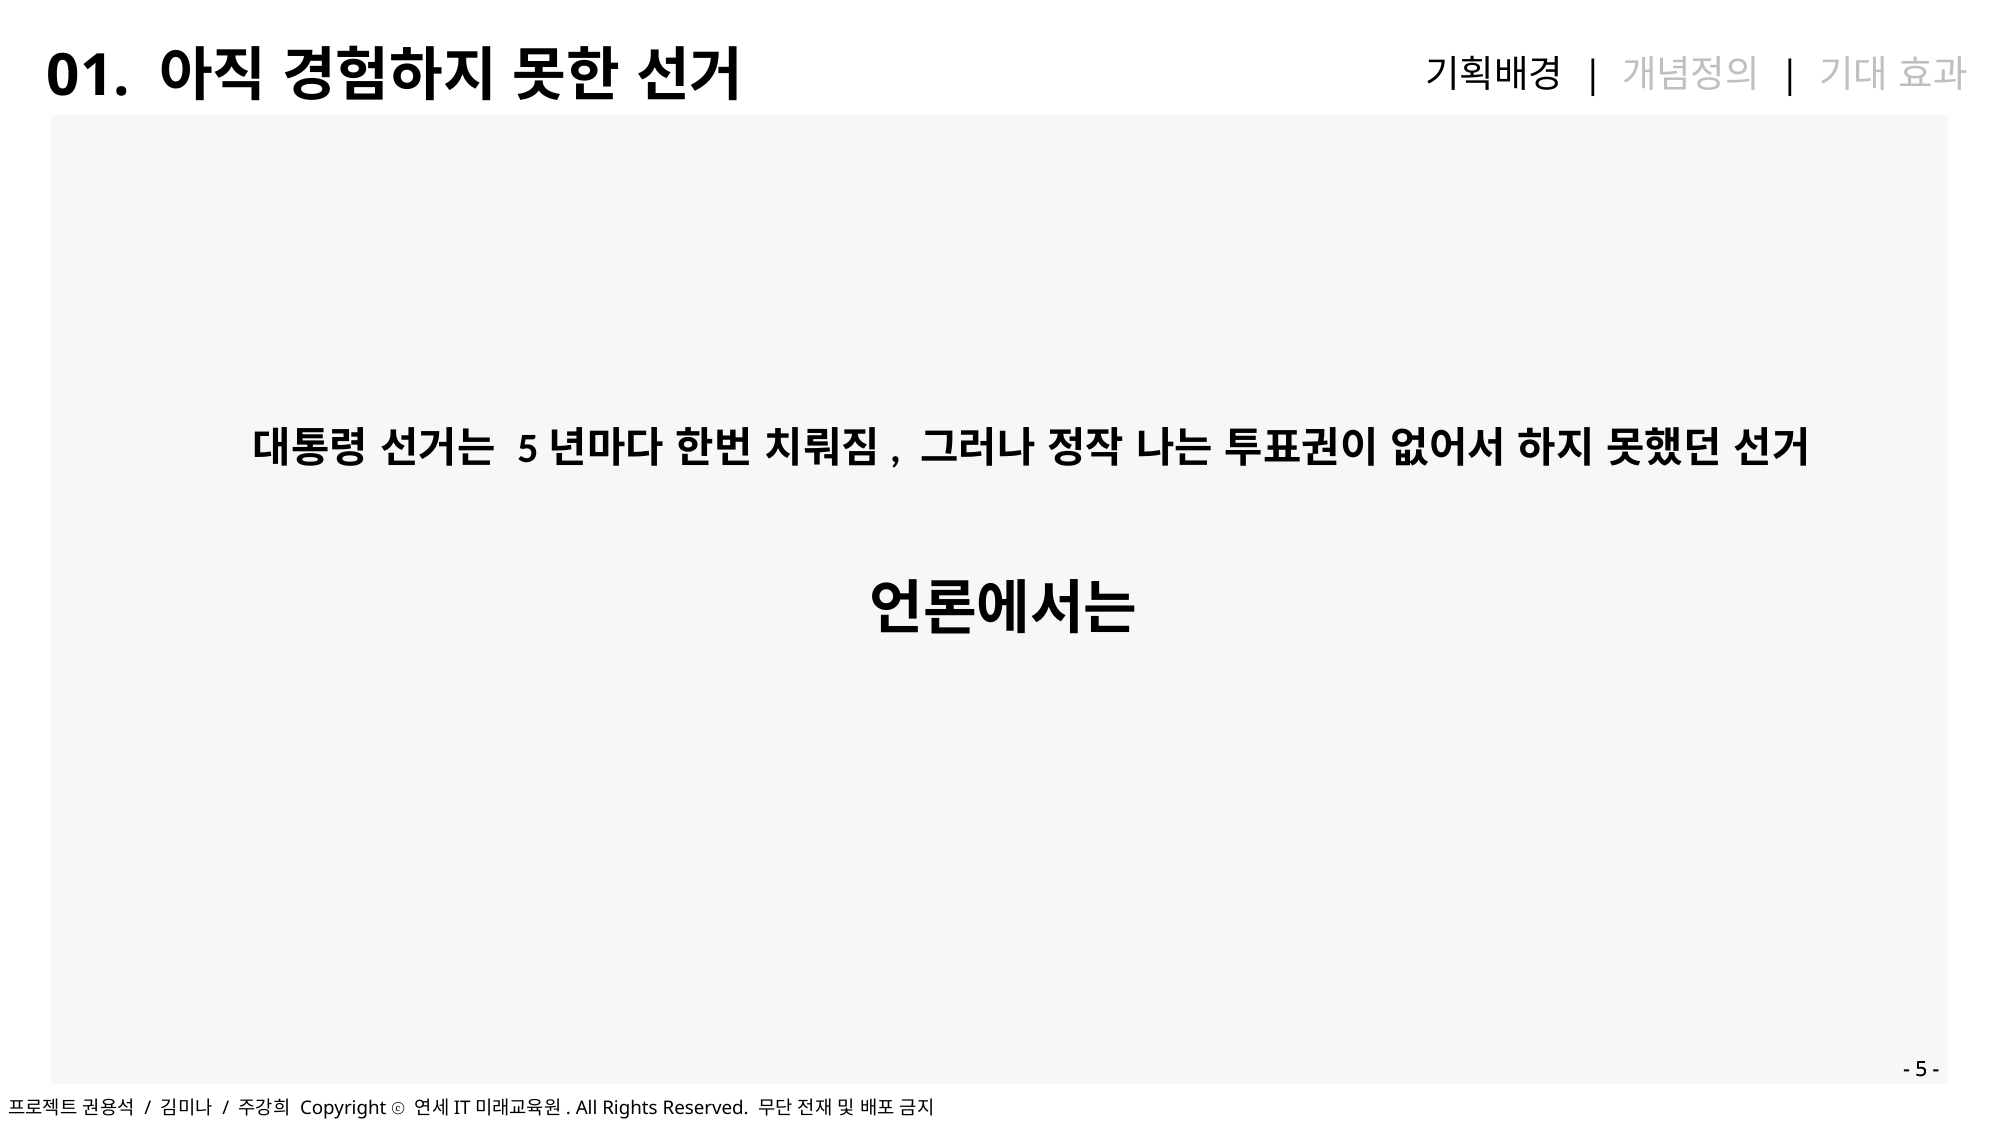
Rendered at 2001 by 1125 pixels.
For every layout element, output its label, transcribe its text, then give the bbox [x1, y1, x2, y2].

slide_number - 5 - [1504, 1039, 1955, 1100]
text_box 대통령 선거는 5년마다 한번 치뤄짐, 그러나 정작 나는 투표권이 없어서 하지 못했던 선거 [238, 413, 1826, 478]
text_box 언론에서는 [854, 562, 1152, 648]
text_box 기획배경 | 개념정의 | 기대 효과 [1410, 42, 1983, 103]
text_box 01. 아직 경험하지 못한 선거 [32, 30, 758, 115]
